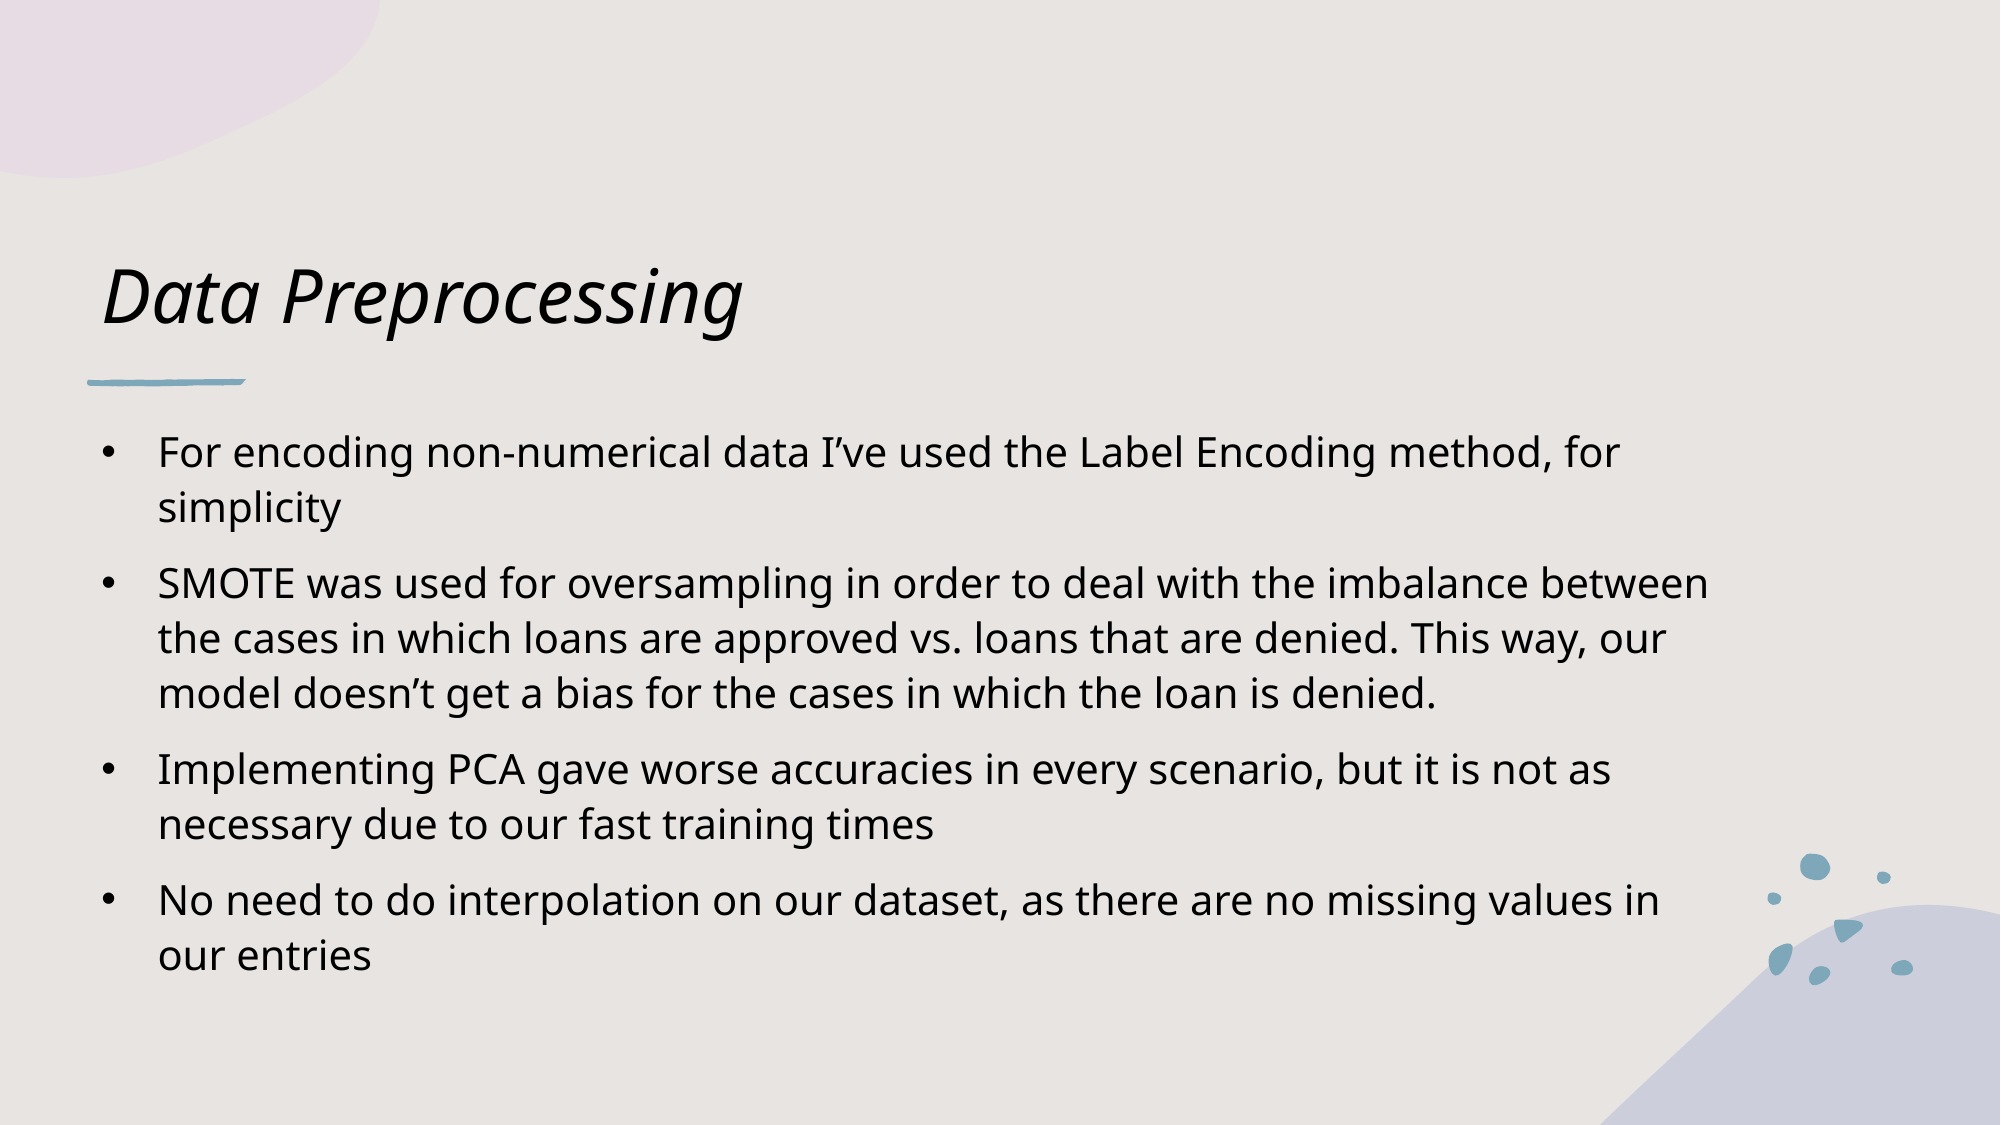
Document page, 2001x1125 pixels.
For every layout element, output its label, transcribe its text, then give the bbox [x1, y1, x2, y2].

title Data Preprocessing [86, 129, 1740, 347]
list For encoding non-numerical data I’ve used the Label Encoding method, for simplicity SMOTE was used for oversampling in order to deal with the imbalance between the cases in which loans are approved vs. loans that are denied. This way, our model doesn’t get a bias for the cases in which the loan is denied. Implementing PCA gave worse accuracies in every scenario, but it is not as necessary due to our fast training times No need to do interpolation on our dataset, as there are no missing values in our entries [86, 413, 1740, 996]
